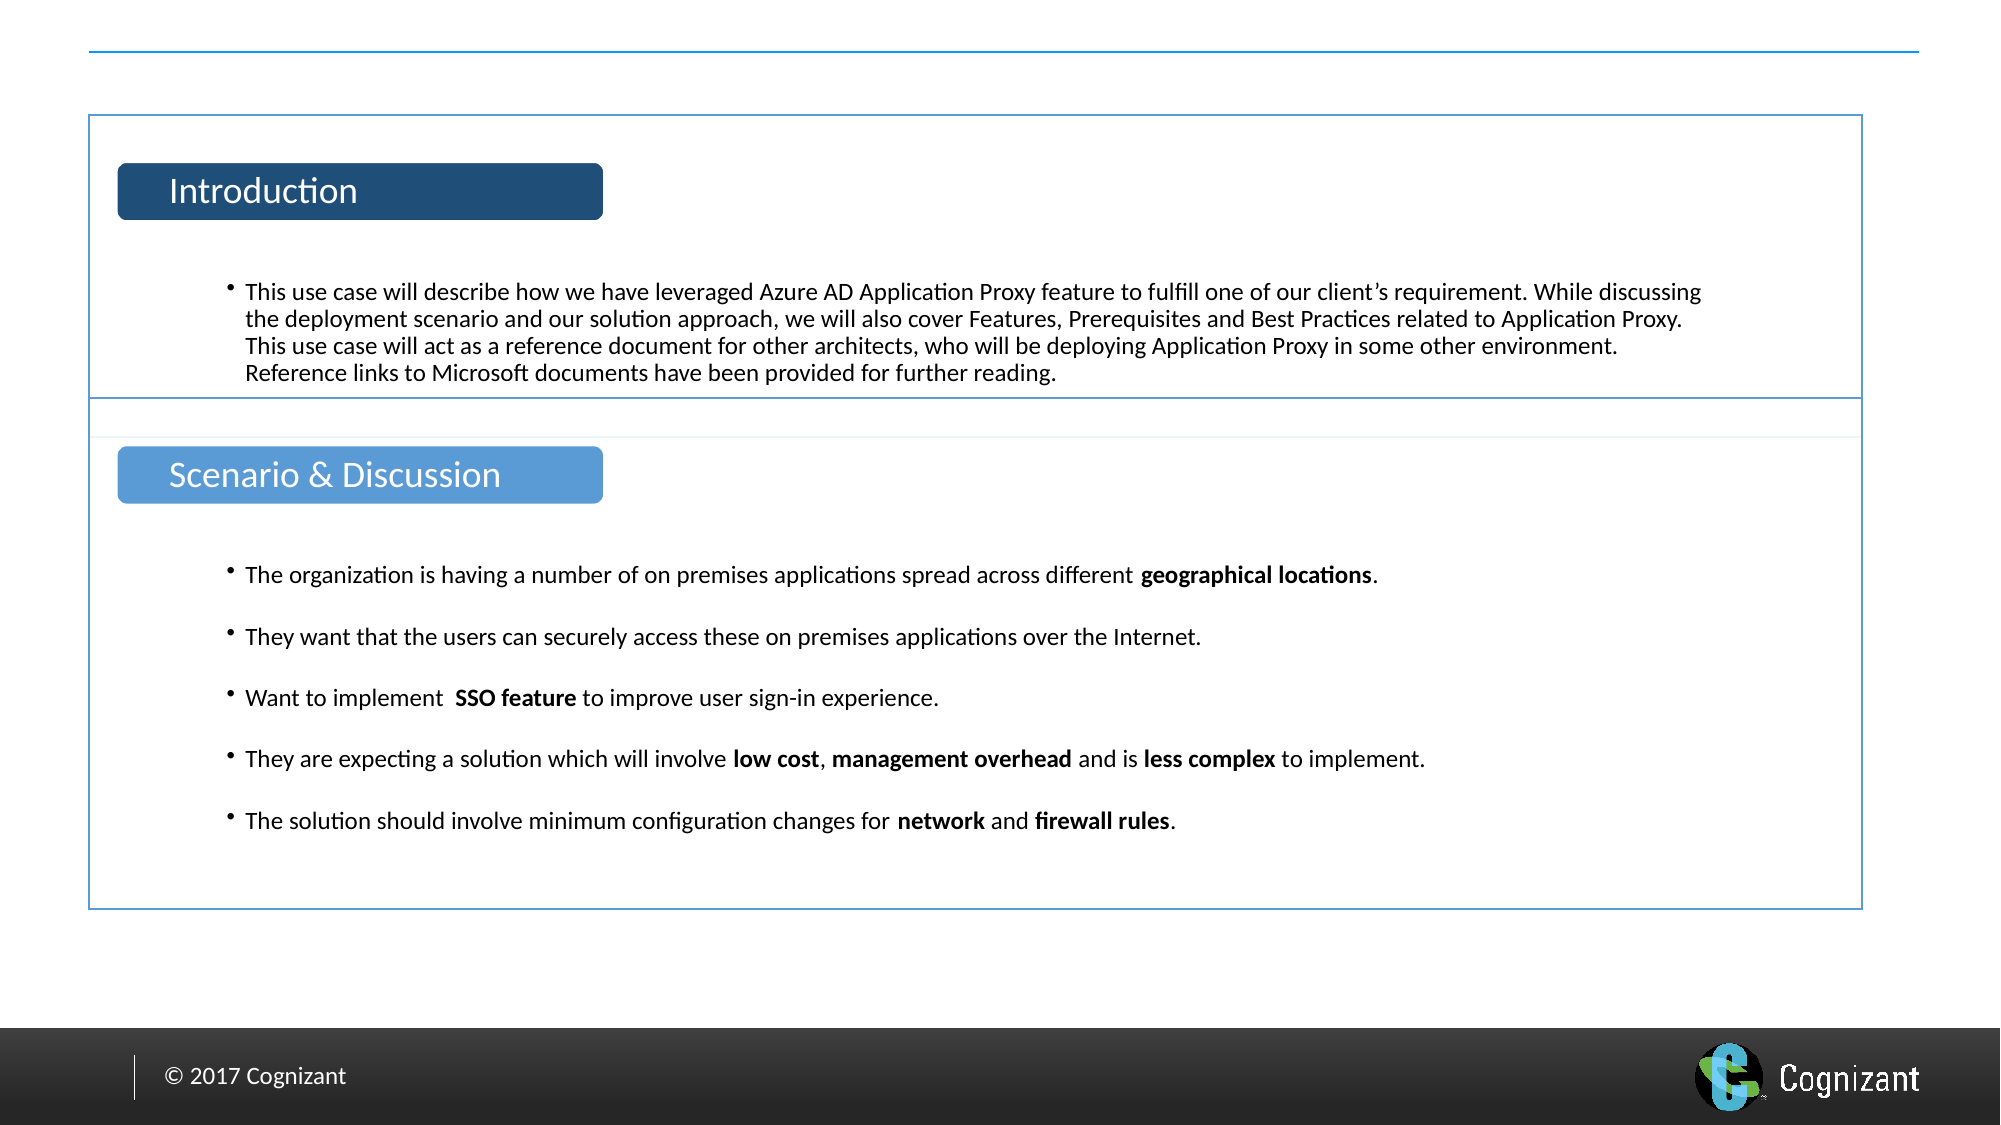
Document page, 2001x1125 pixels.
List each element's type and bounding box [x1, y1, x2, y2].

picture [1695, 1043, 1919, 1111]
text_box [88, 105, 1863, 920]
